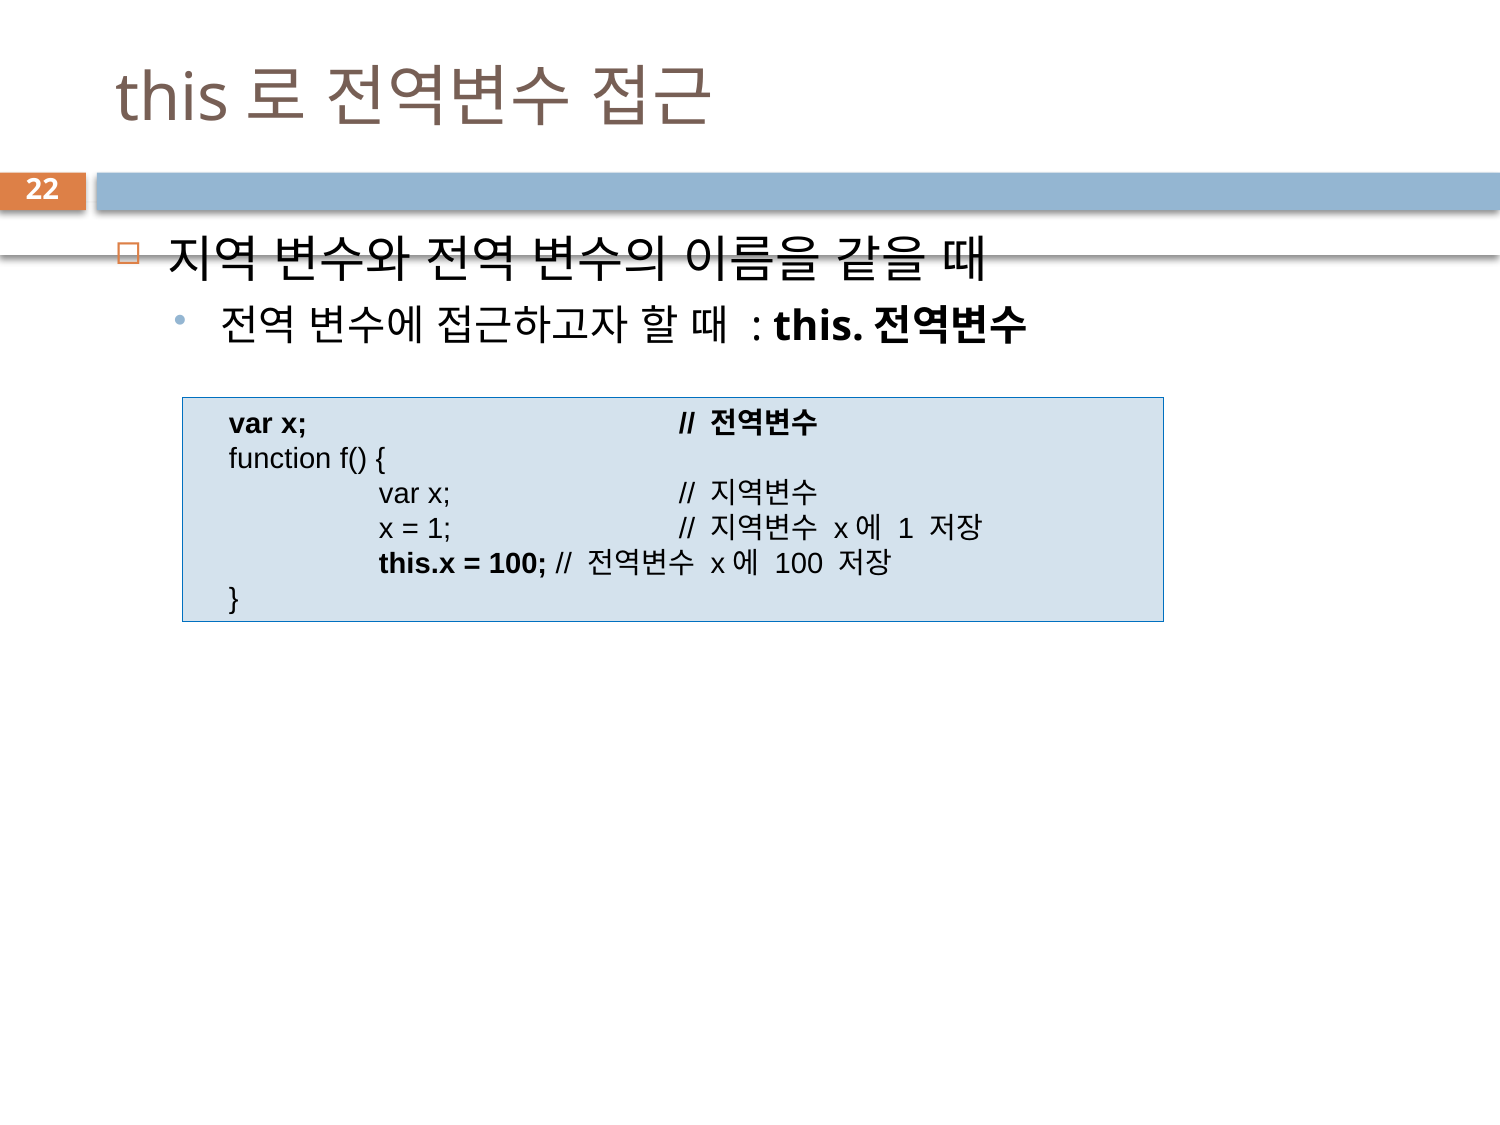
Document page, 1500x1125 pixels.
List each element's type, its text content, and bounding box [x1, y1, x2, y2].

list 지역 변수와 전역 변수의 이름을 같을 때 전역 변수에 접근하고자 할 때 : this.전역변수 [100, 219, 1438, 1047]
title this로 전역변수 접근 [100, 37, 1438, 149]
text_box var x; // 전역변수 function f() { var x; // 지역변수 x = 1; // 지역변수 x에 1 저장 this.x = 100; // 전역변수 x에 100 저장 } [182, 397, 1164, 622]
slide_number 22 [0, 170, 87, 211]
